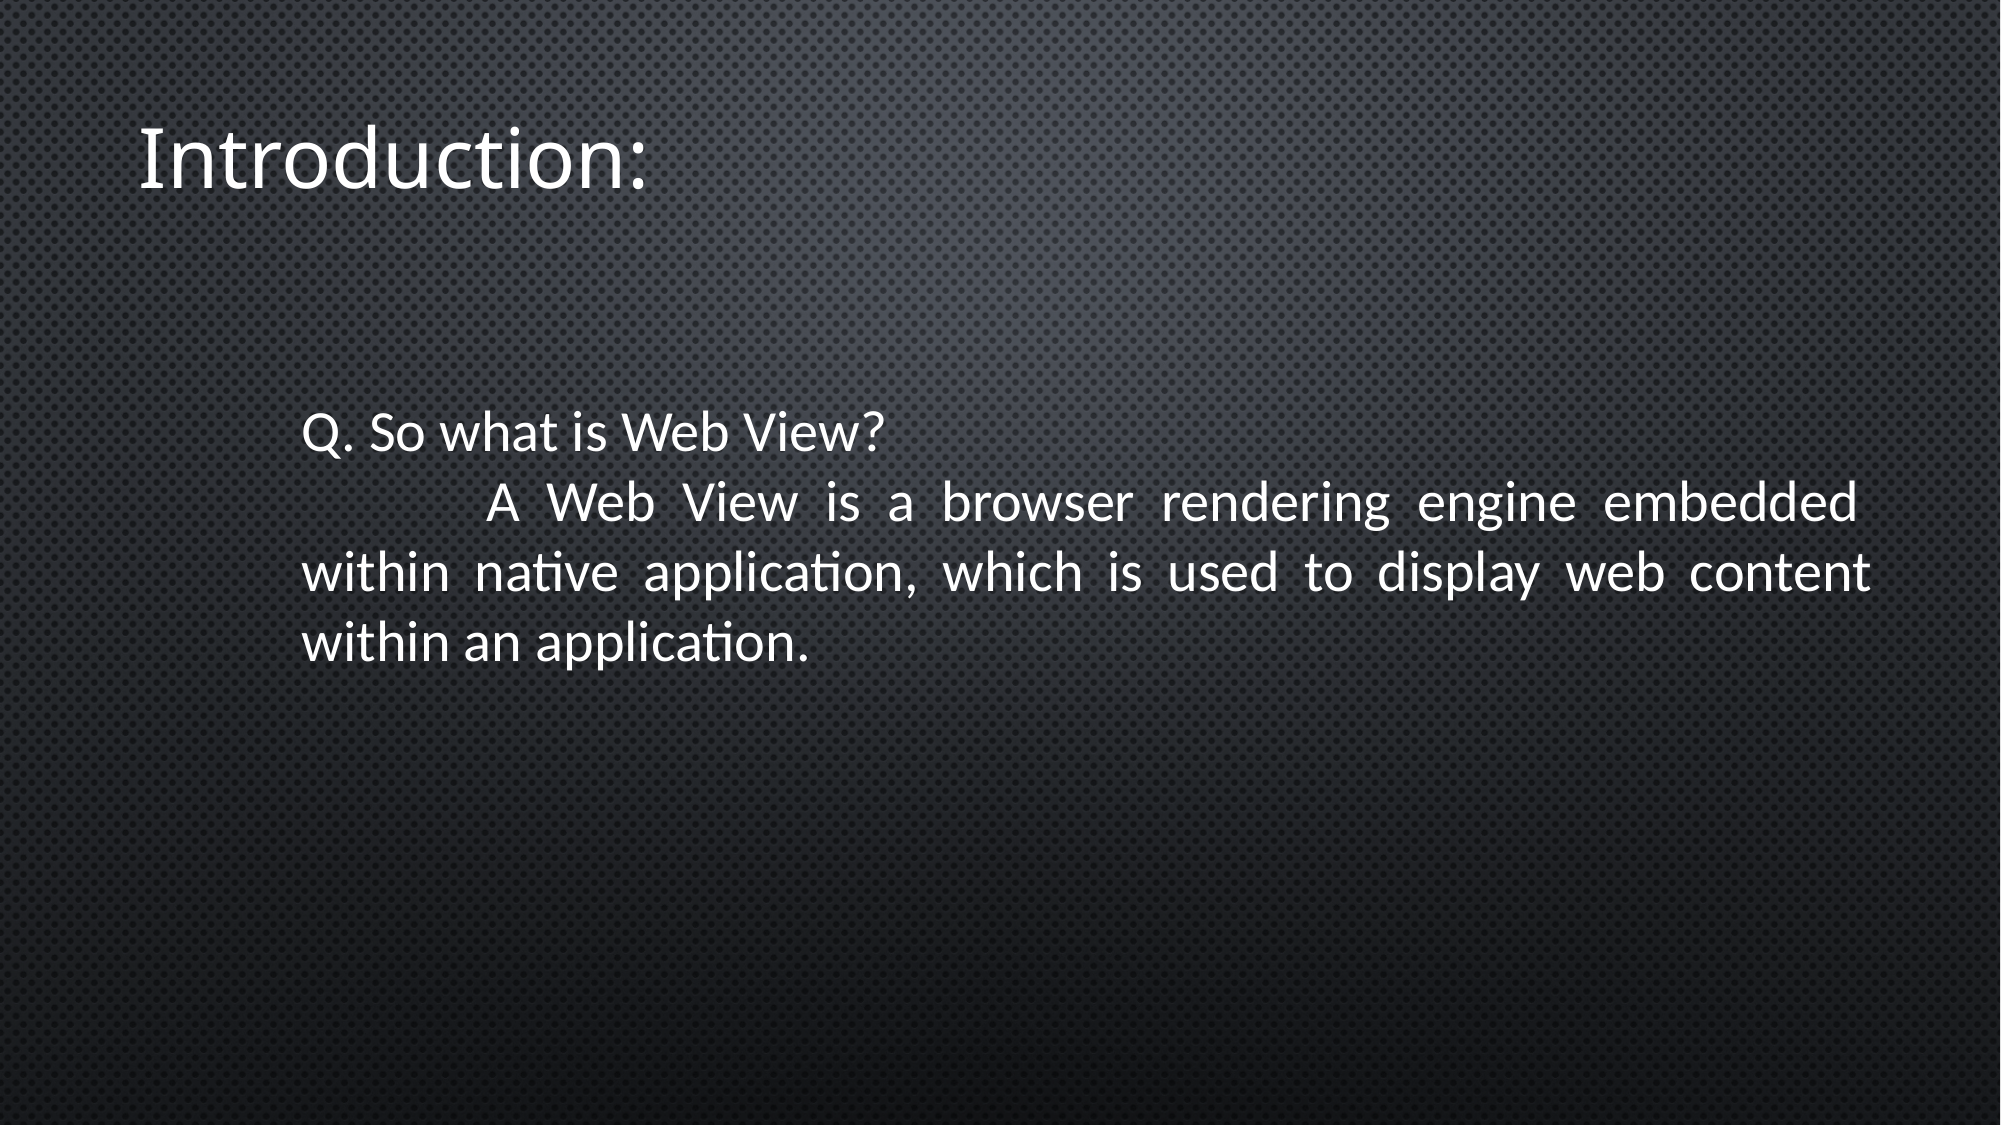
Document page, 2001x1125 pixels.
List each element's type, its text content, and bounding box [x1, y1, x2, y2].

text_box Introduction: [124, 98, 718, 214]
text_box Q. So what is Web View? A Web View is a browser rendering engine embedded within native application, which is used to display web content within an application. [286, 385, 1888, 681]
